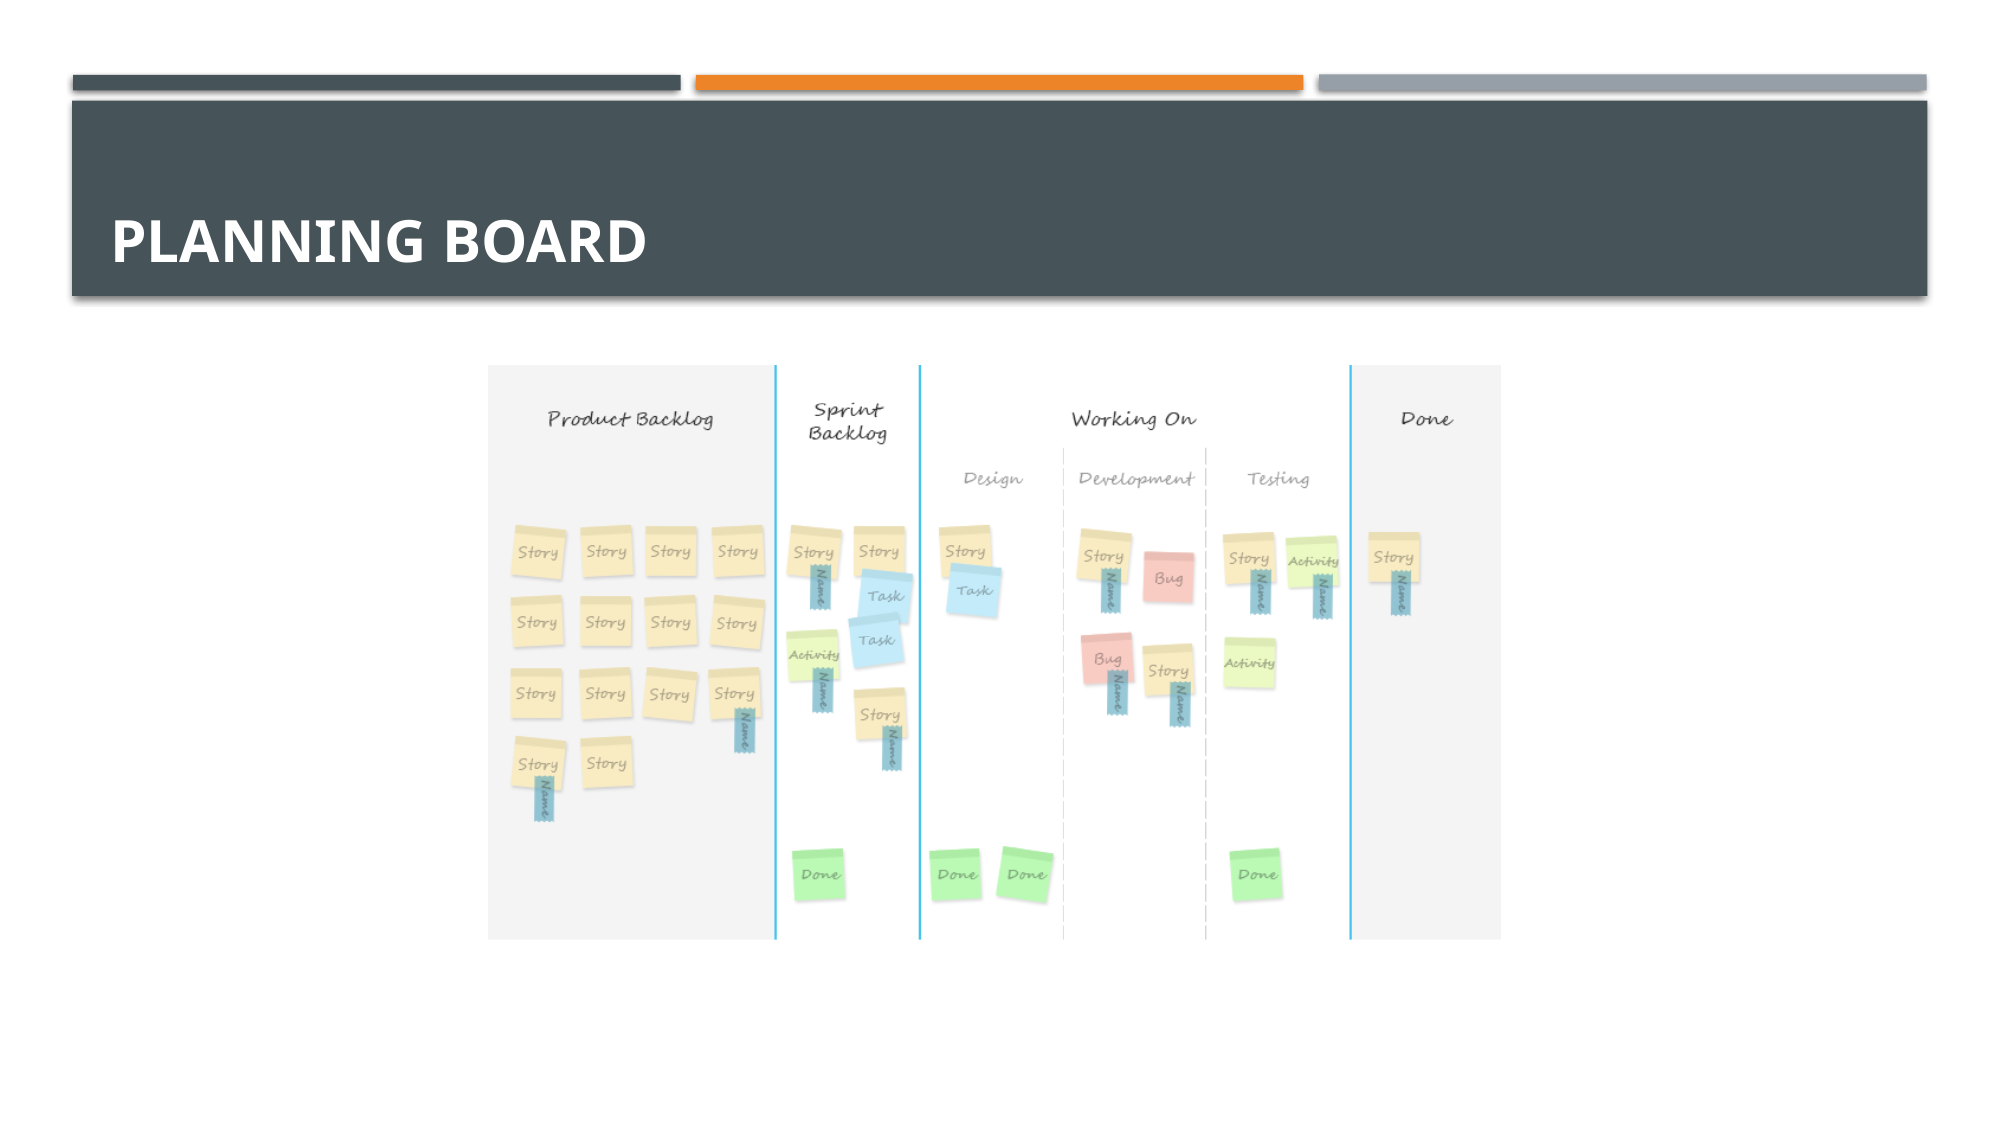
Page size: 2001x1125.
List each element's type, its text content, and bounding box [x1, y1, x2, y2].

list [466, 357, 1534, 962]
title planning board [95, 115, 1905, 282]
